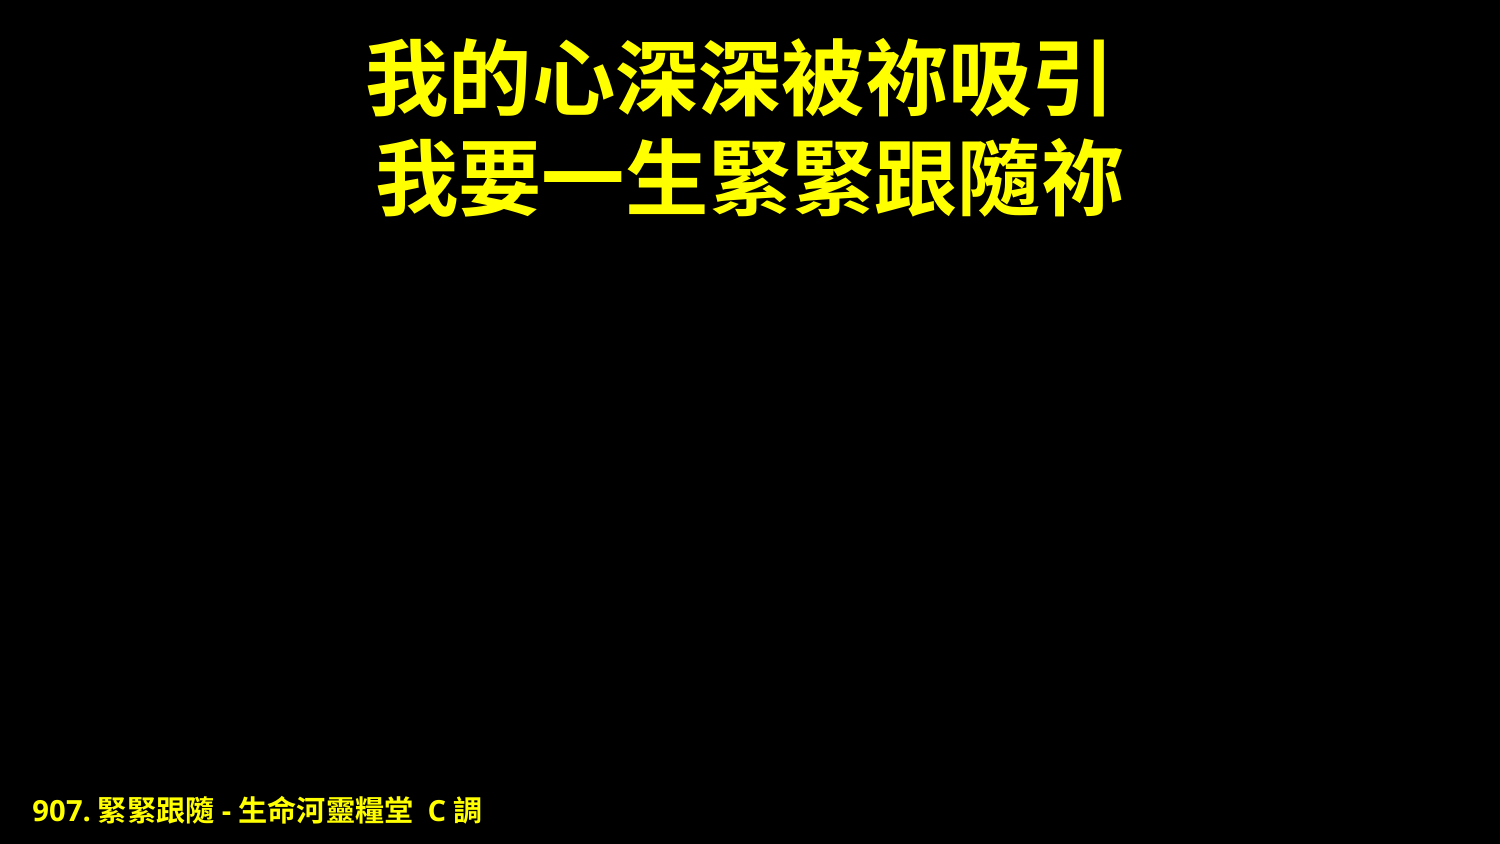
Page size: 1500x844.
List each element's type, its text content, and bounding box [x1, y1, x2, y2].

title 我的心深深被祢吸引 我要一生緊緊跟隨祢 [0, 55, 1500, 197]
text_box 907.緊緊跟隨-生命河靈糧堂 C調 [17, 784, 774, 835]
